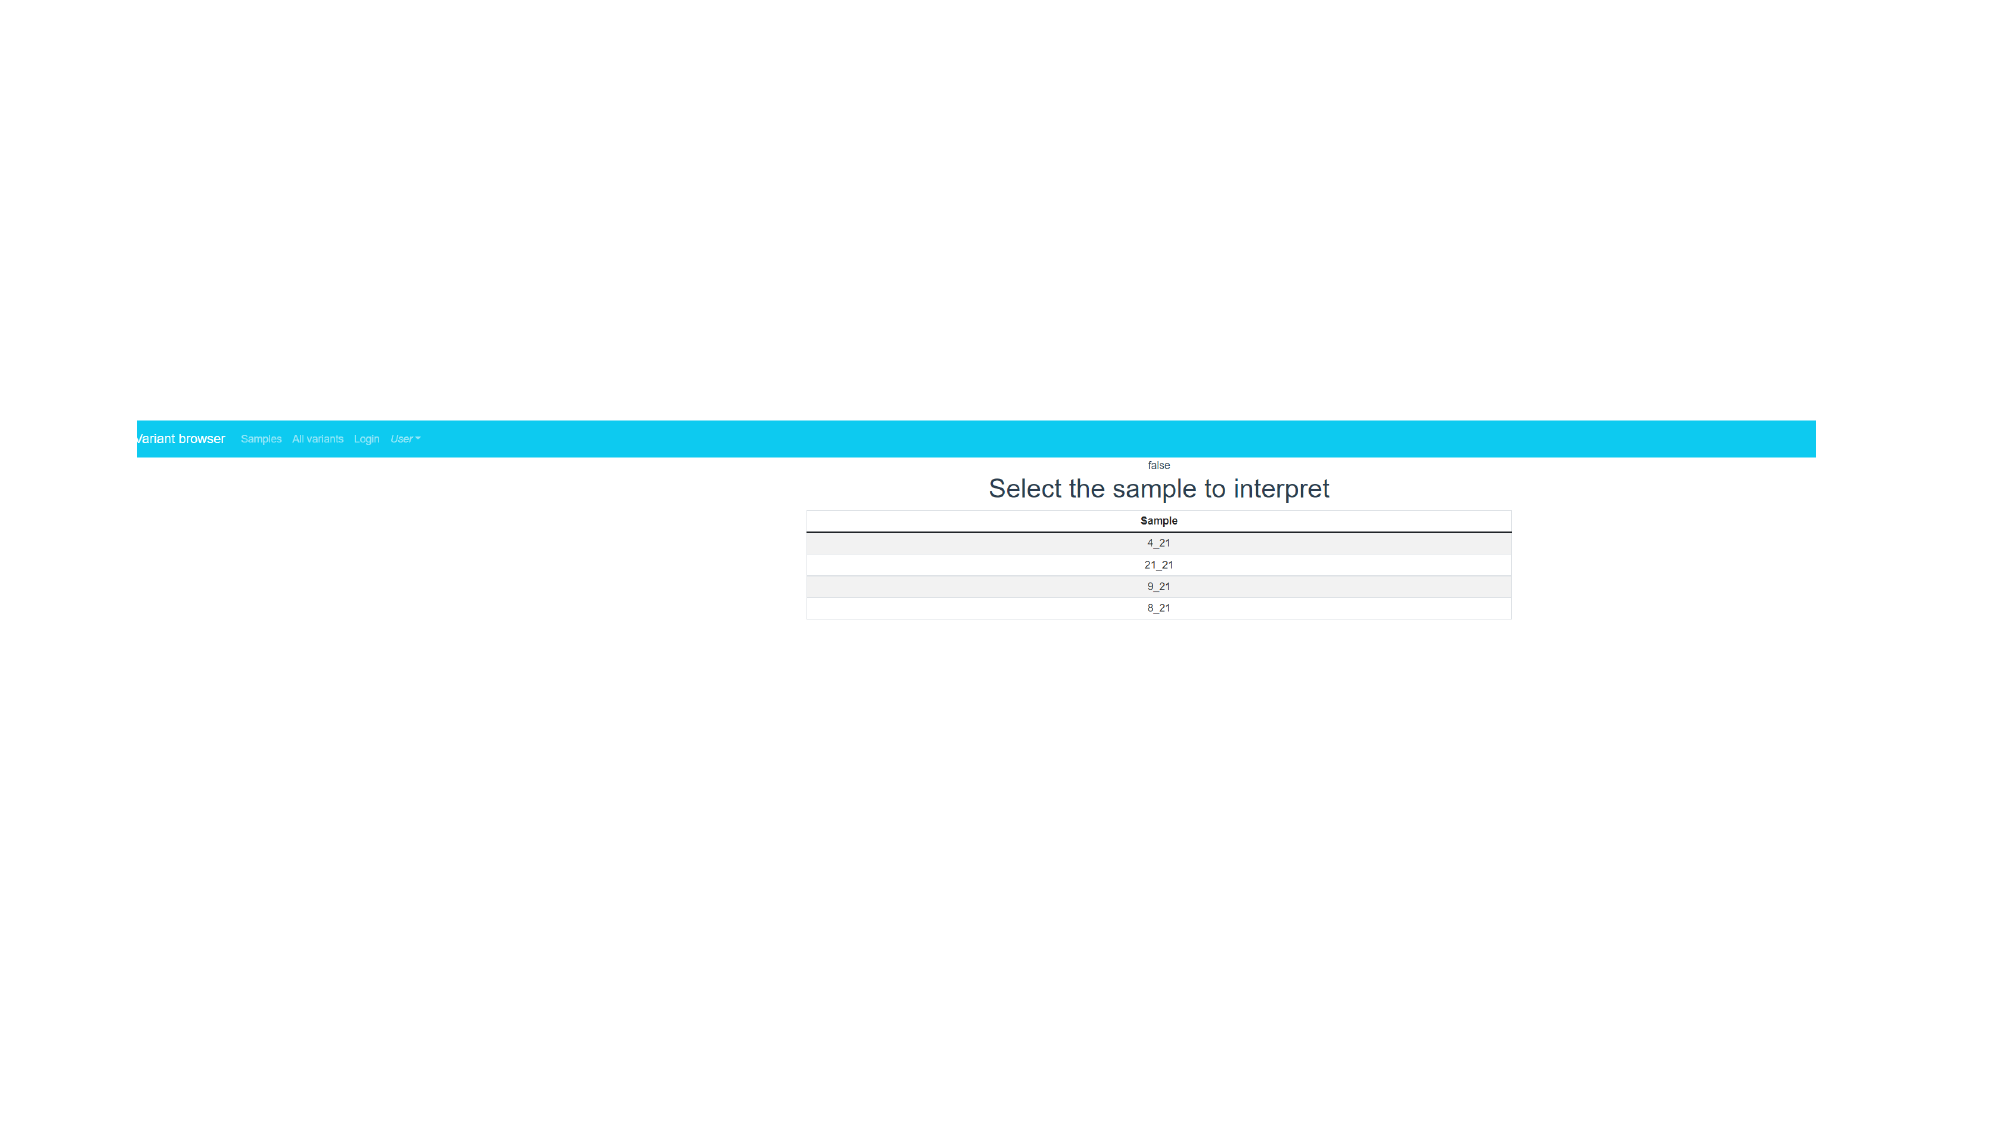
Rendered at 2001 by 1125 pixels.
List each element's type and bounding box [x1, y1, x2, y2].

picture [137, 394, 1816, 800]
